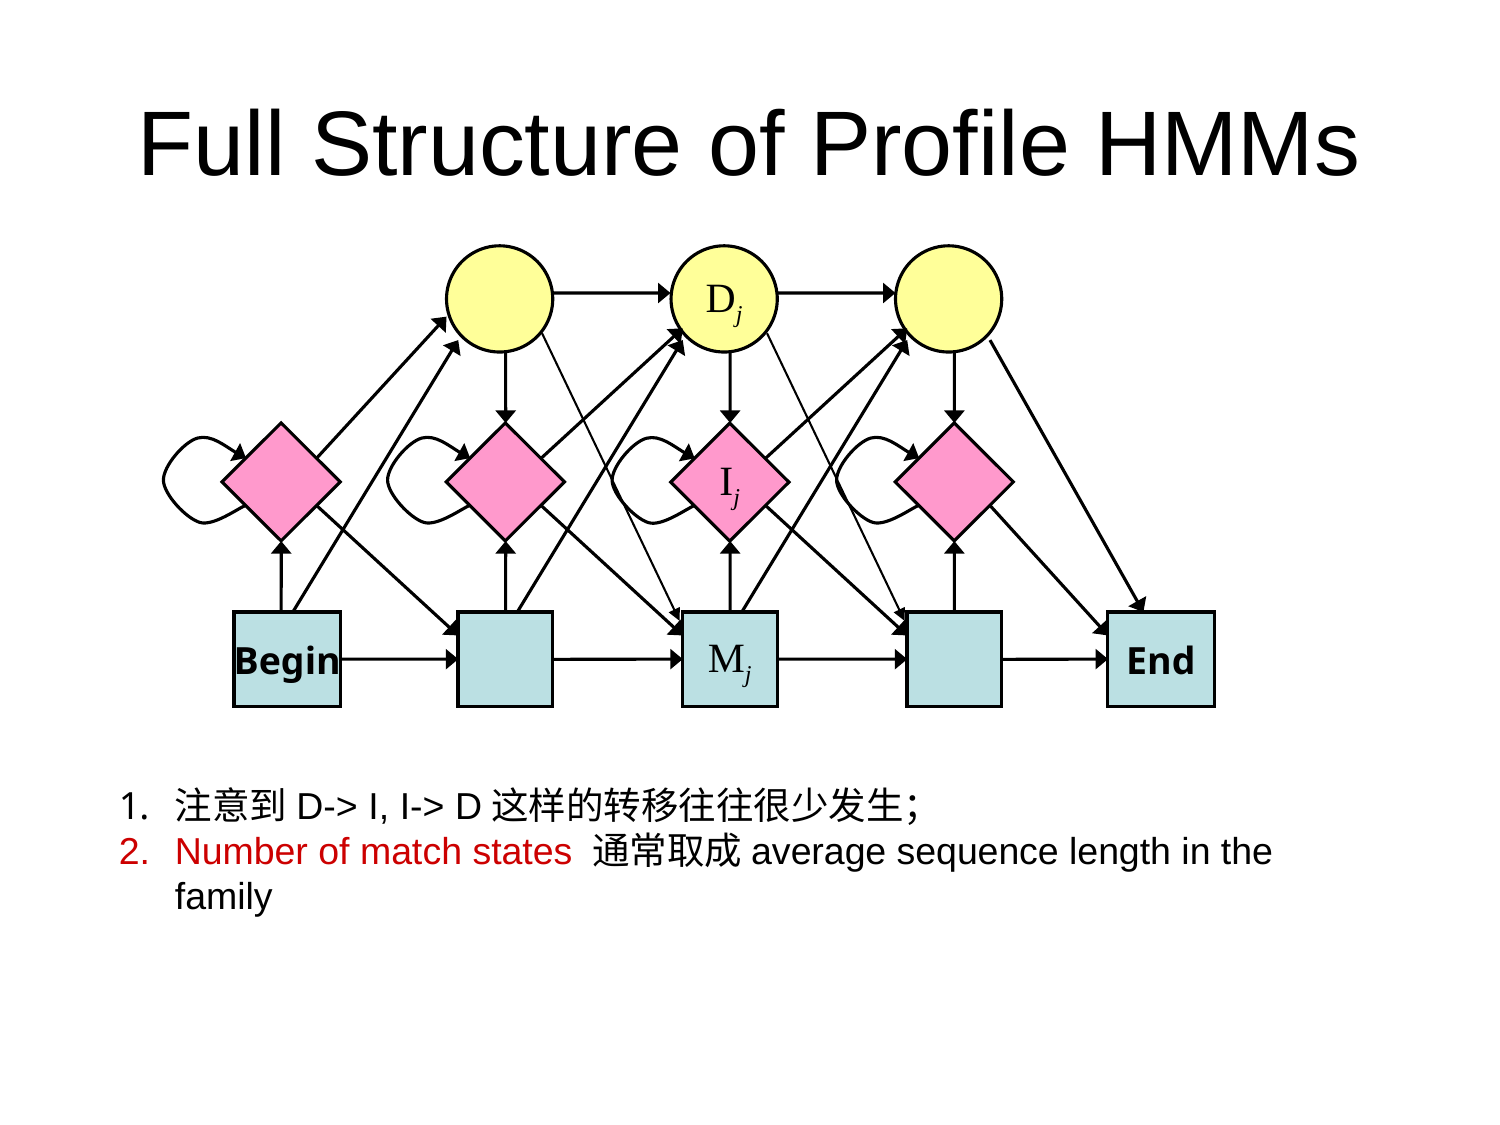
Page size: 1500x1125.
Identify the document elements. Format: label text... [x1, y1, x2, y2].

text_box 注意到D-> I, I-> D这样的转移往往很少发生； Number of match states 通常取成average sequence length in the family [103, 775, 1345, 925]
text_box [162, 245, 1215, 707]
title Full Structure of Profile HMMs [75, 45, 1425, 233]
